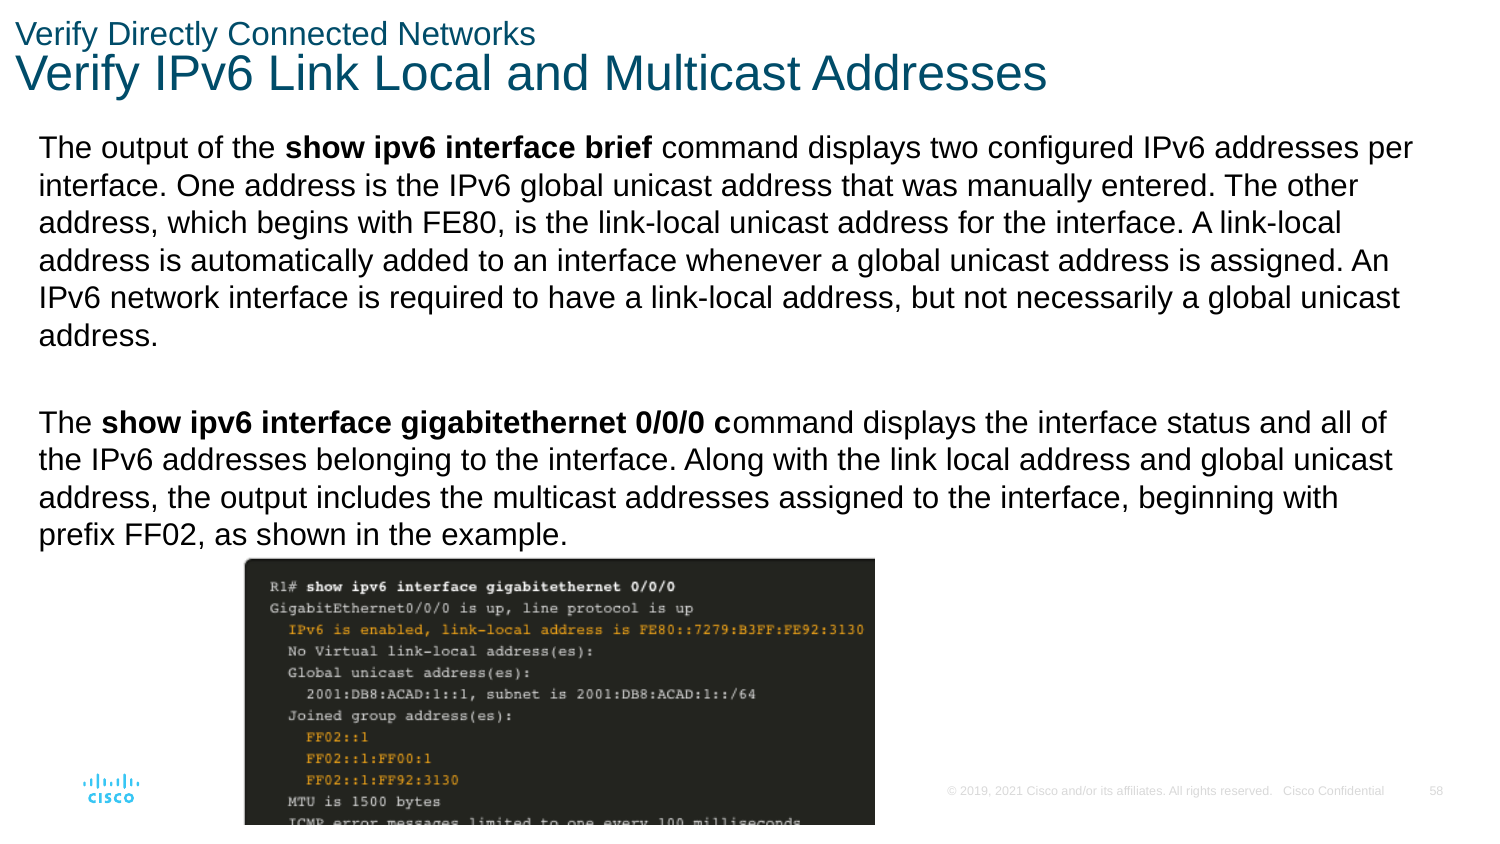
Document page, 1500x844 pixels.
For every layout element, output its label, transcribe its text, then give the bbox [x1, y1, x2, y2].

list The output of the show ipv6 interface brief command displays two configured IPv6 addresses per interface. One address is the IPv6 global unicast address that was manually entered. The other address, which begins with FE80, is the link-local unicast address for the interface. A link-local address is automatically added to an interface whenever a global unicast address is assigned. An IPv6 network interface is required to have a link-local address, but not necessarily a global unicast address. The show ipv6 interface gigabitethernet 0/0/0 command displays the interface status and all of the IPv6 addresses belonging to the interface. Along with the link local address and global unicast address, the output includes the multicast addresses assigned to the interface, beginning with prefix FF02, as shown in the example. [23, 120, 1437, 500]
title Verify Directly Connected Networks Verify IPv6 Link Local and Multicast Addresses [0, 0, 1369, 121]
picture [241, 555, 876, 825]
